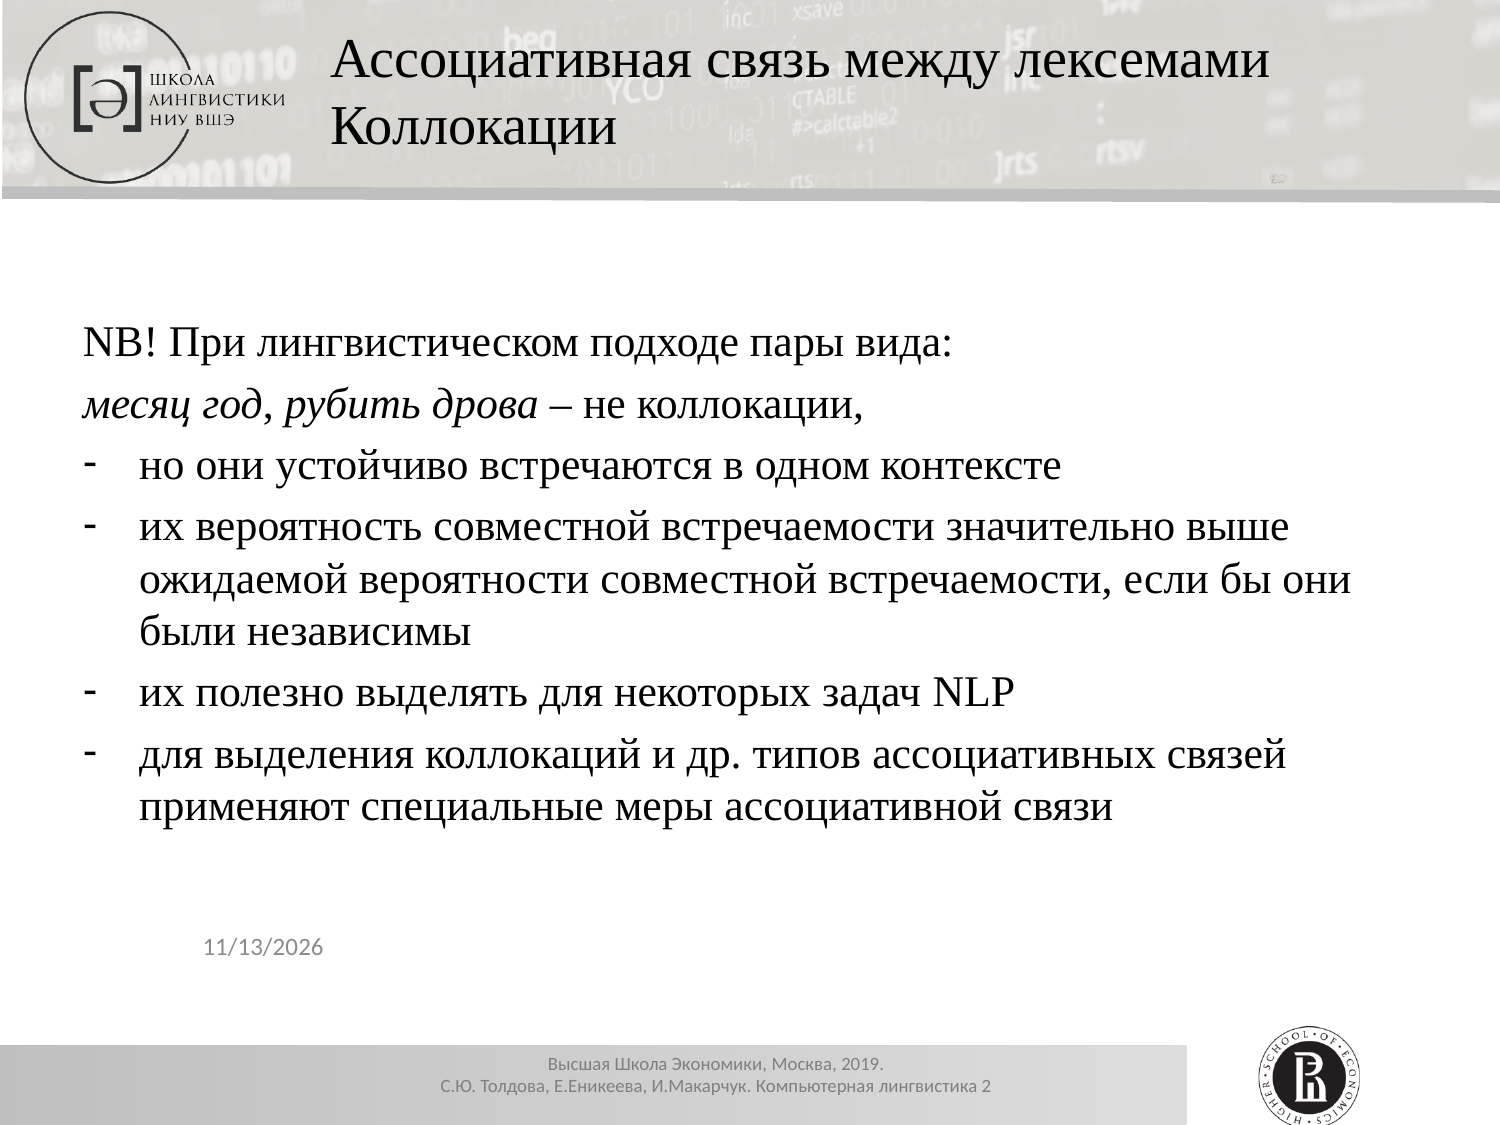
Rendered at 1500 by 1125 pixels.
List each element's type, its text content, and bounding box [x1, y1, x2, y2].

picture [1258, 1026, 1360, 1125]
picture [20, 7, 285, 187]
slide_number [187, 922, 450, 968]
text_box Ассоциативная связь между лексемами Коллокации [318, 30, 1373, 146]
list NB! При лингвистическом подходе пары вида: месяц год, рубить дрова – не коллокации, но они устойчиво встречаются в одном контексте их вероятность совместной встречаемости значительно выше ожидаемой вероятности совместной встречаемости, если бы они были независимы их полезно выделять для некоторых задач NLP для выделения коллокаций и др. типов ассоциативных связей применяют специальные меры ассоциативной связи [67, 305, 1442, 873]
